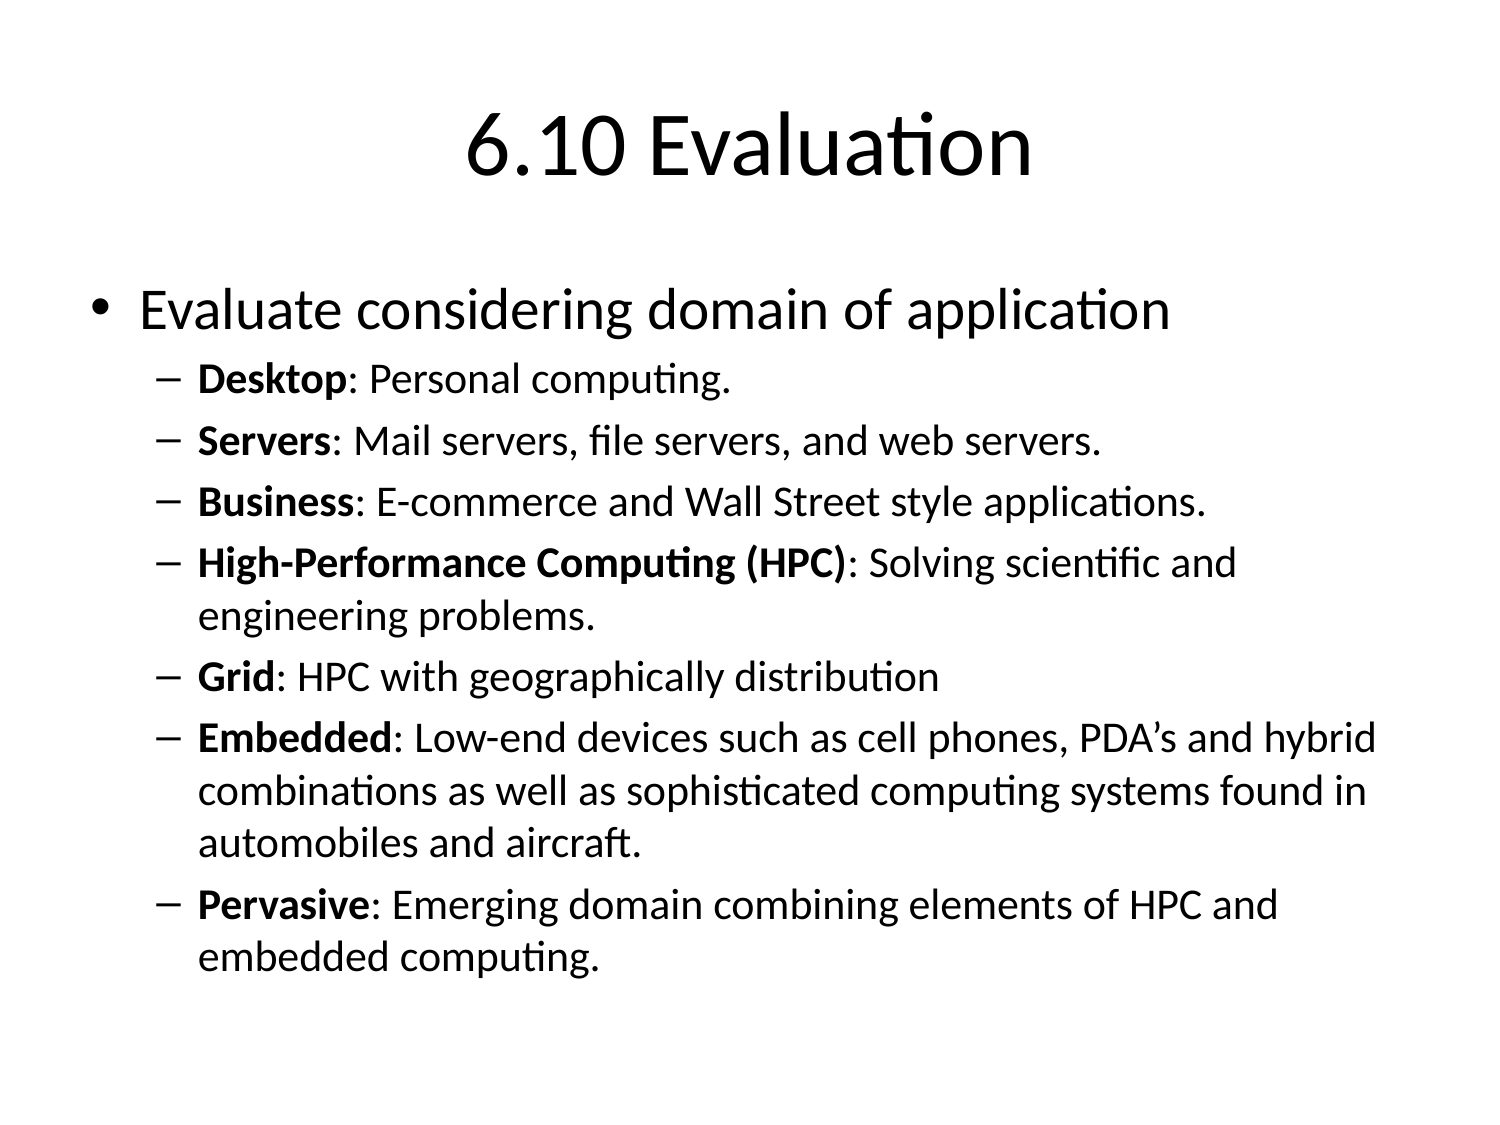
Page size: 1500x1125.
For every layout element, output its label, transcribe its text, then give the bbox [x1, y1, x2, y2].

title 6.10 Evaluation [75, 45, 1425, 233]
list Evaluate considering domain of application Desktop: Personal computing. Servers: Mail servers, file servers, and web servers. Business: E-commerce and Wall Street style applications. High-Performance Computing (HPC): Solving scientific and engineering problems. Grid: HPC with geographically distribution Embedded: Low-end devices such as cell phones, PDA’s and hybrid combinations as well as sophisticated computing systems found in automobiles and aircraft. Pervasive: Emerging domain combining elements of HPC and embedded computing. [75, 262, 1425, 1005]
